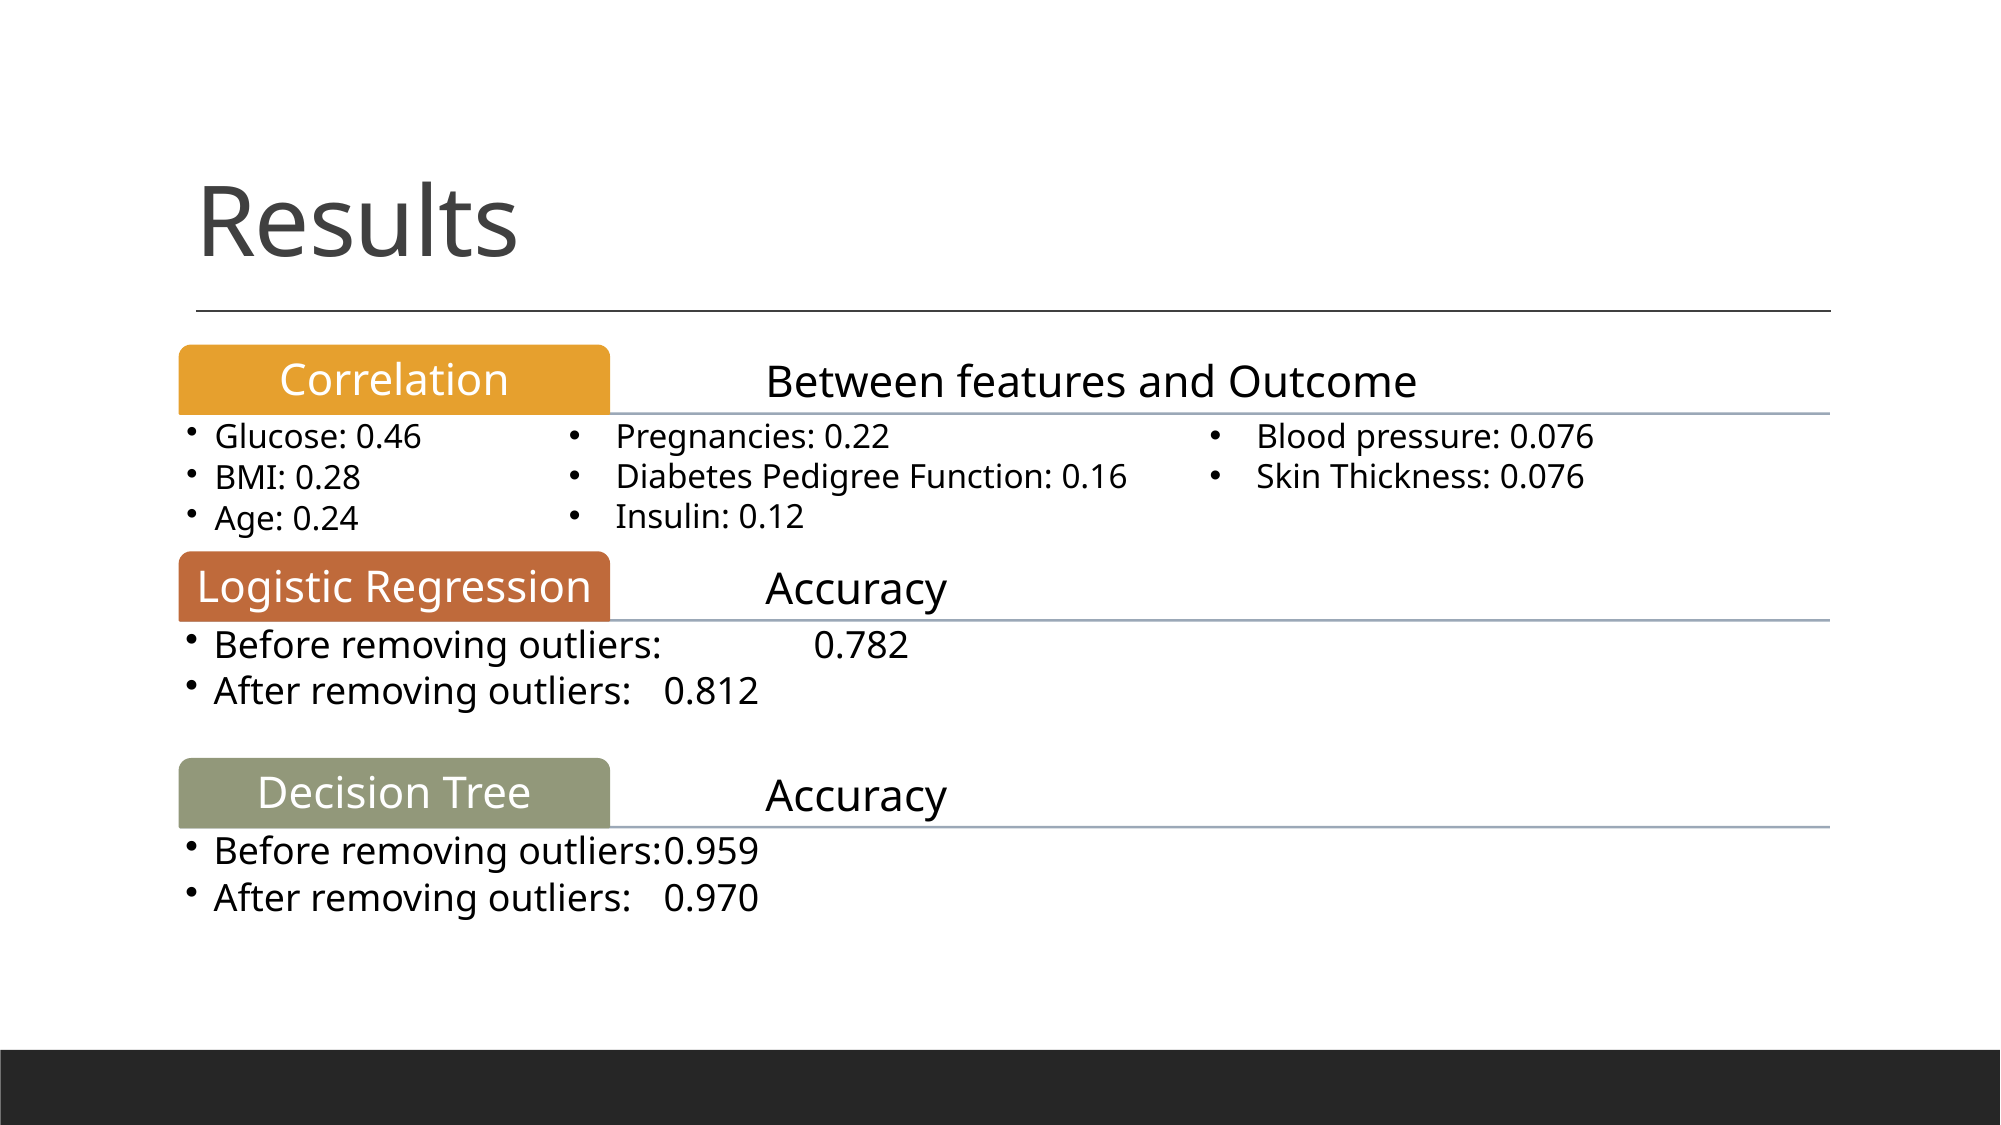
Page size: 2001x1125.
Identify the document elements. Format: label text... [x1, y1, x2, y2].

title Results [180, 47, 1830, 285]
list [179, 345, 1831, 964]
